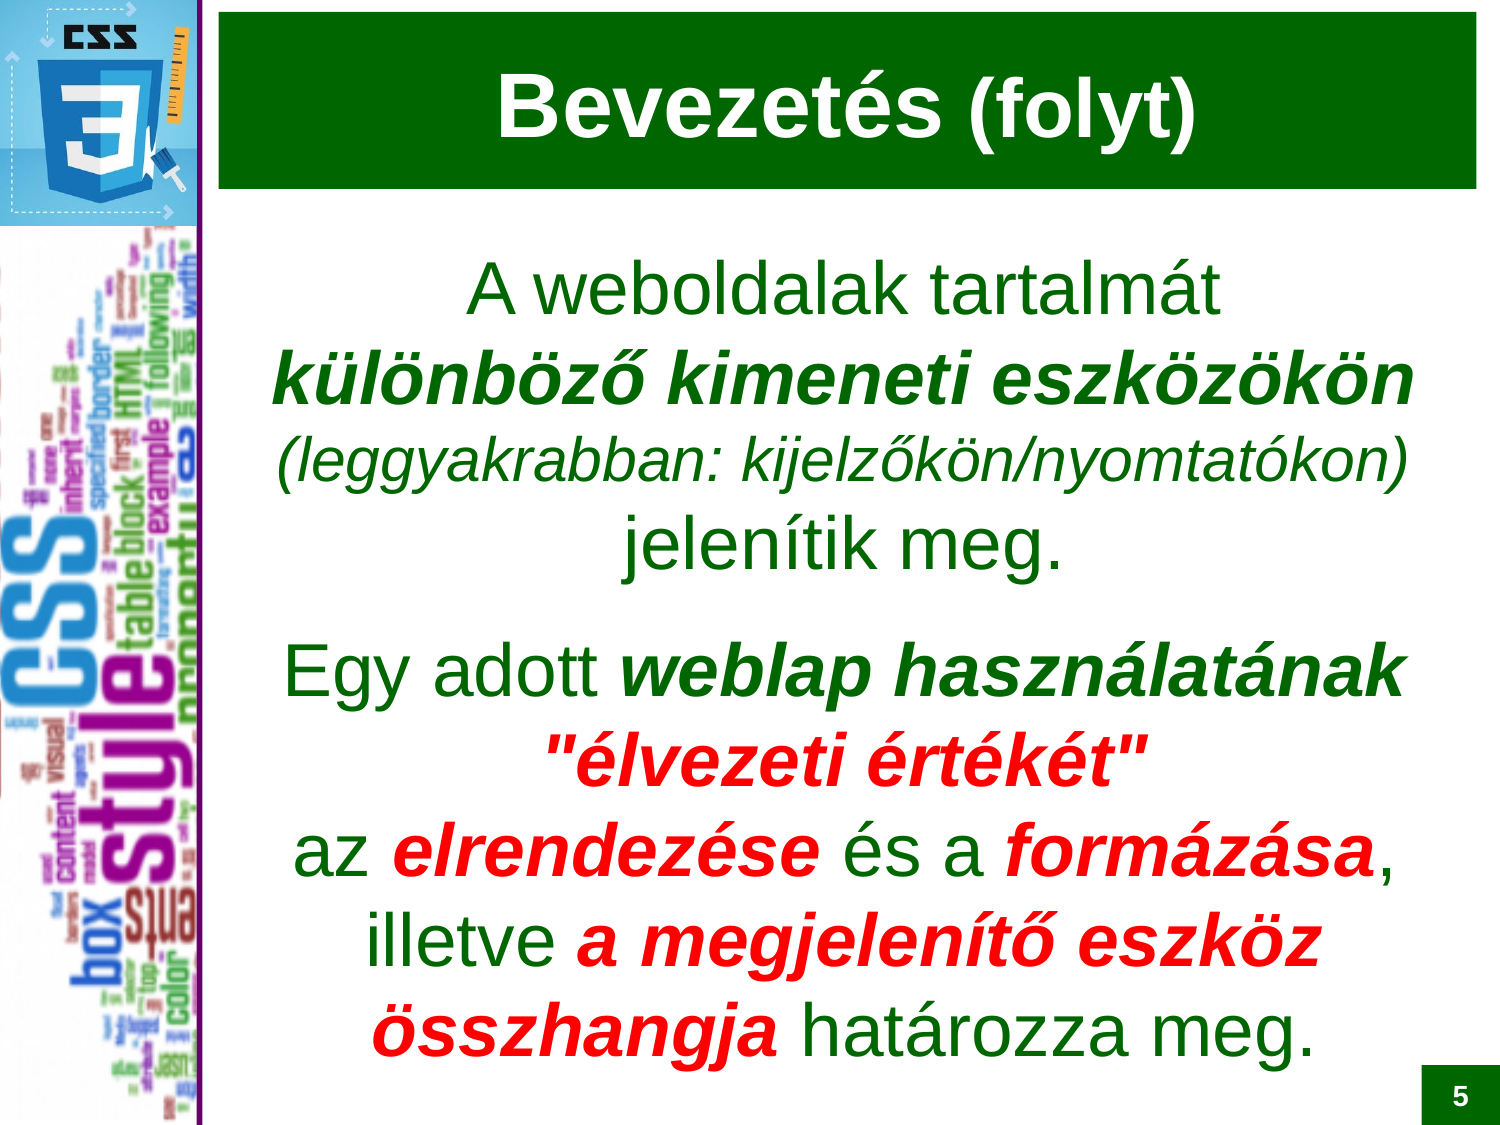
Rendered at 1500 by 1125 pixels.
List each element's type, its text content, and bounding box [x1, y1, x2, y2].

title Bevezetés (folyt) [218, 11, 1477, 189]
slide_number 5 [1421, 1065, 1500, 1125]
picture [0, 0, 197, 1125]
list A weboldalak tartalmát különböző kimeneti eszközökön (leggyakrabban: kijelzőkön/nyomtatókon) jelenítik meg. Egy adott weblap használatának "élvezeti értékét" az elrendezése és a formázása, illetve a megjelenítő eszköz összhangja határozza meg. [218, 231, 1471, 1125]
